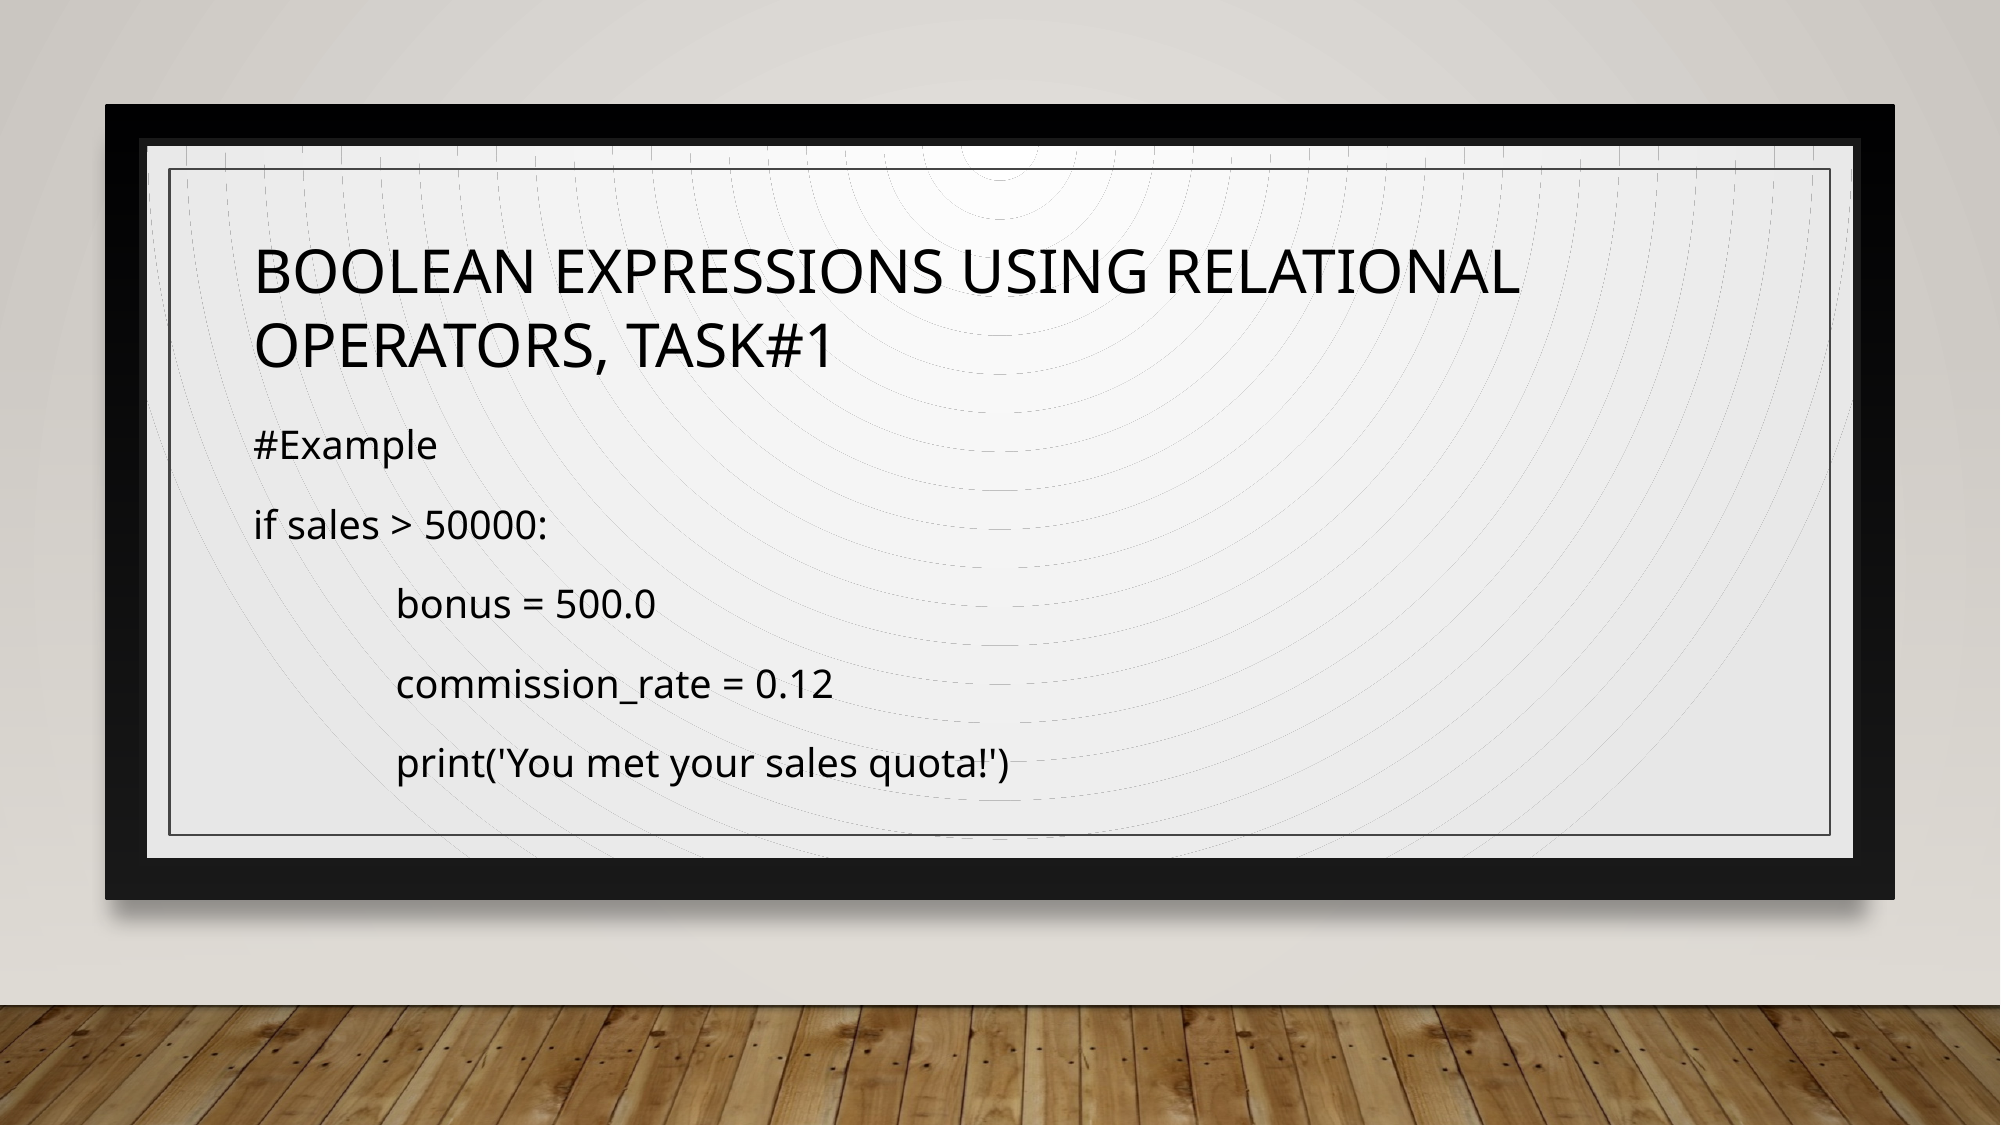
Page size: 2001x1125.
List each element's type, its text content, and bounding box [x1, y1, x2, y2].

picture [0, 1004, 2000, 1125]
text_box [0, 0, 2000, 330]
text_box [105, 104, 1895, 900]
title Boolean expressions using relational operators, Task#1 [238, 225, 1781, 391]
text_box [142, 141, 1858, 863]
text_box [0, 330, 2000, 1004]
text_box [168, 168, 1831, 836]
list #Example if sales > 50000: bonus = 500.0 commission_rate = 0.12 print('You met your sales quota!') [238, 404, 1781, 799]
